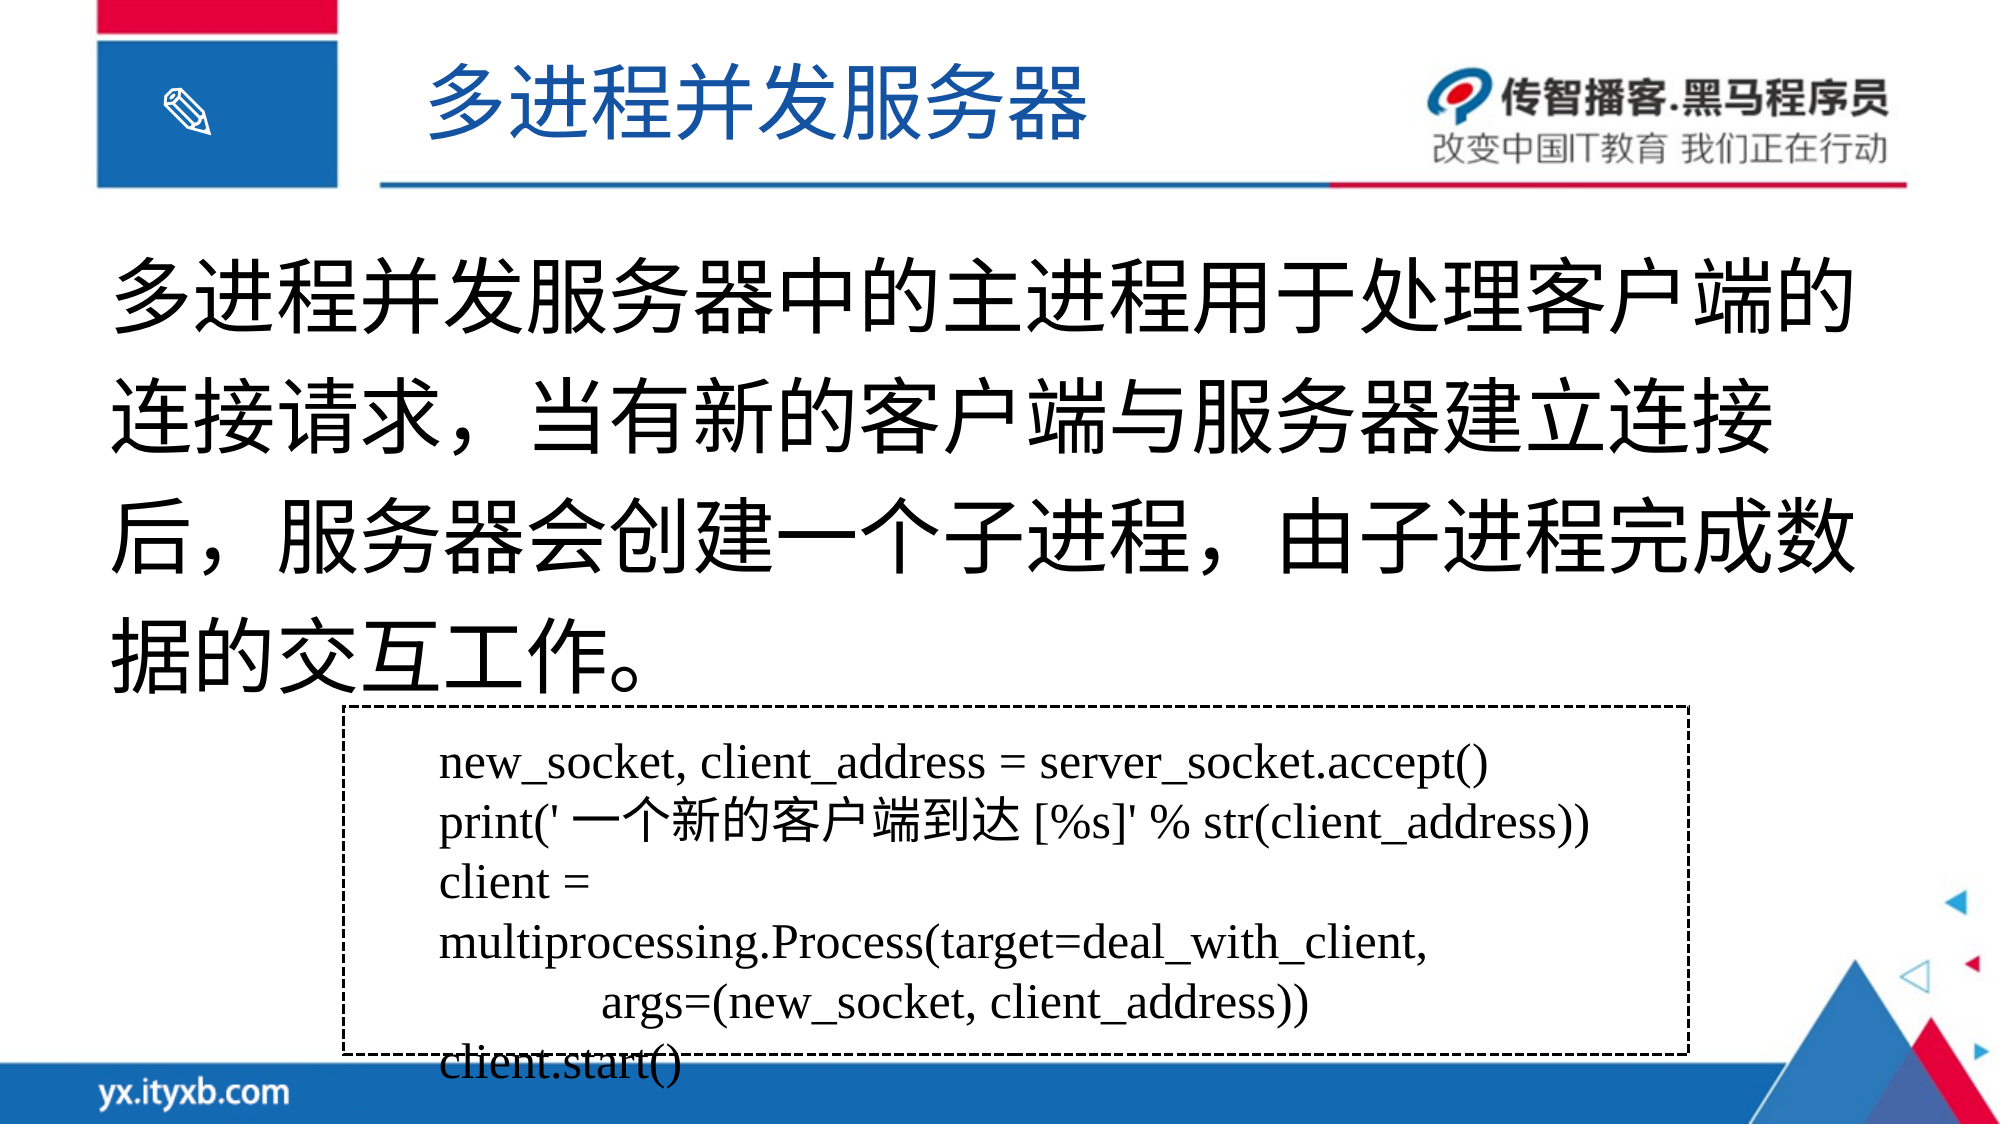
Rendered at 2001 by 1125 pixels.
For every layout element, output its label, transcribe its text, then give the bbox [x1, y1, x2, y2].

picture [0, 0, 2000, 1124]
text_box [343, 706, 1689, 1055]
text_box 多进程并发服务器中的主进程用于处理客户端的连接请求，当有新的客户端与服务器建立连接后，服务器会创建一个子进程，由子进程完成数据的交互工作。 [94, 216, 1938, 712]
text_box new_socket, client_address = server_socket.accept() print('一个新的客户端到达[%s]' % str(client_address)) client = multiprocessing.Process(target=deal_with_client, args=(new_socket, client_address)) client.start() [423, 721, 1609, 1097]
text_box 多进程并发服务器 [409, 43, 1292, 158]
